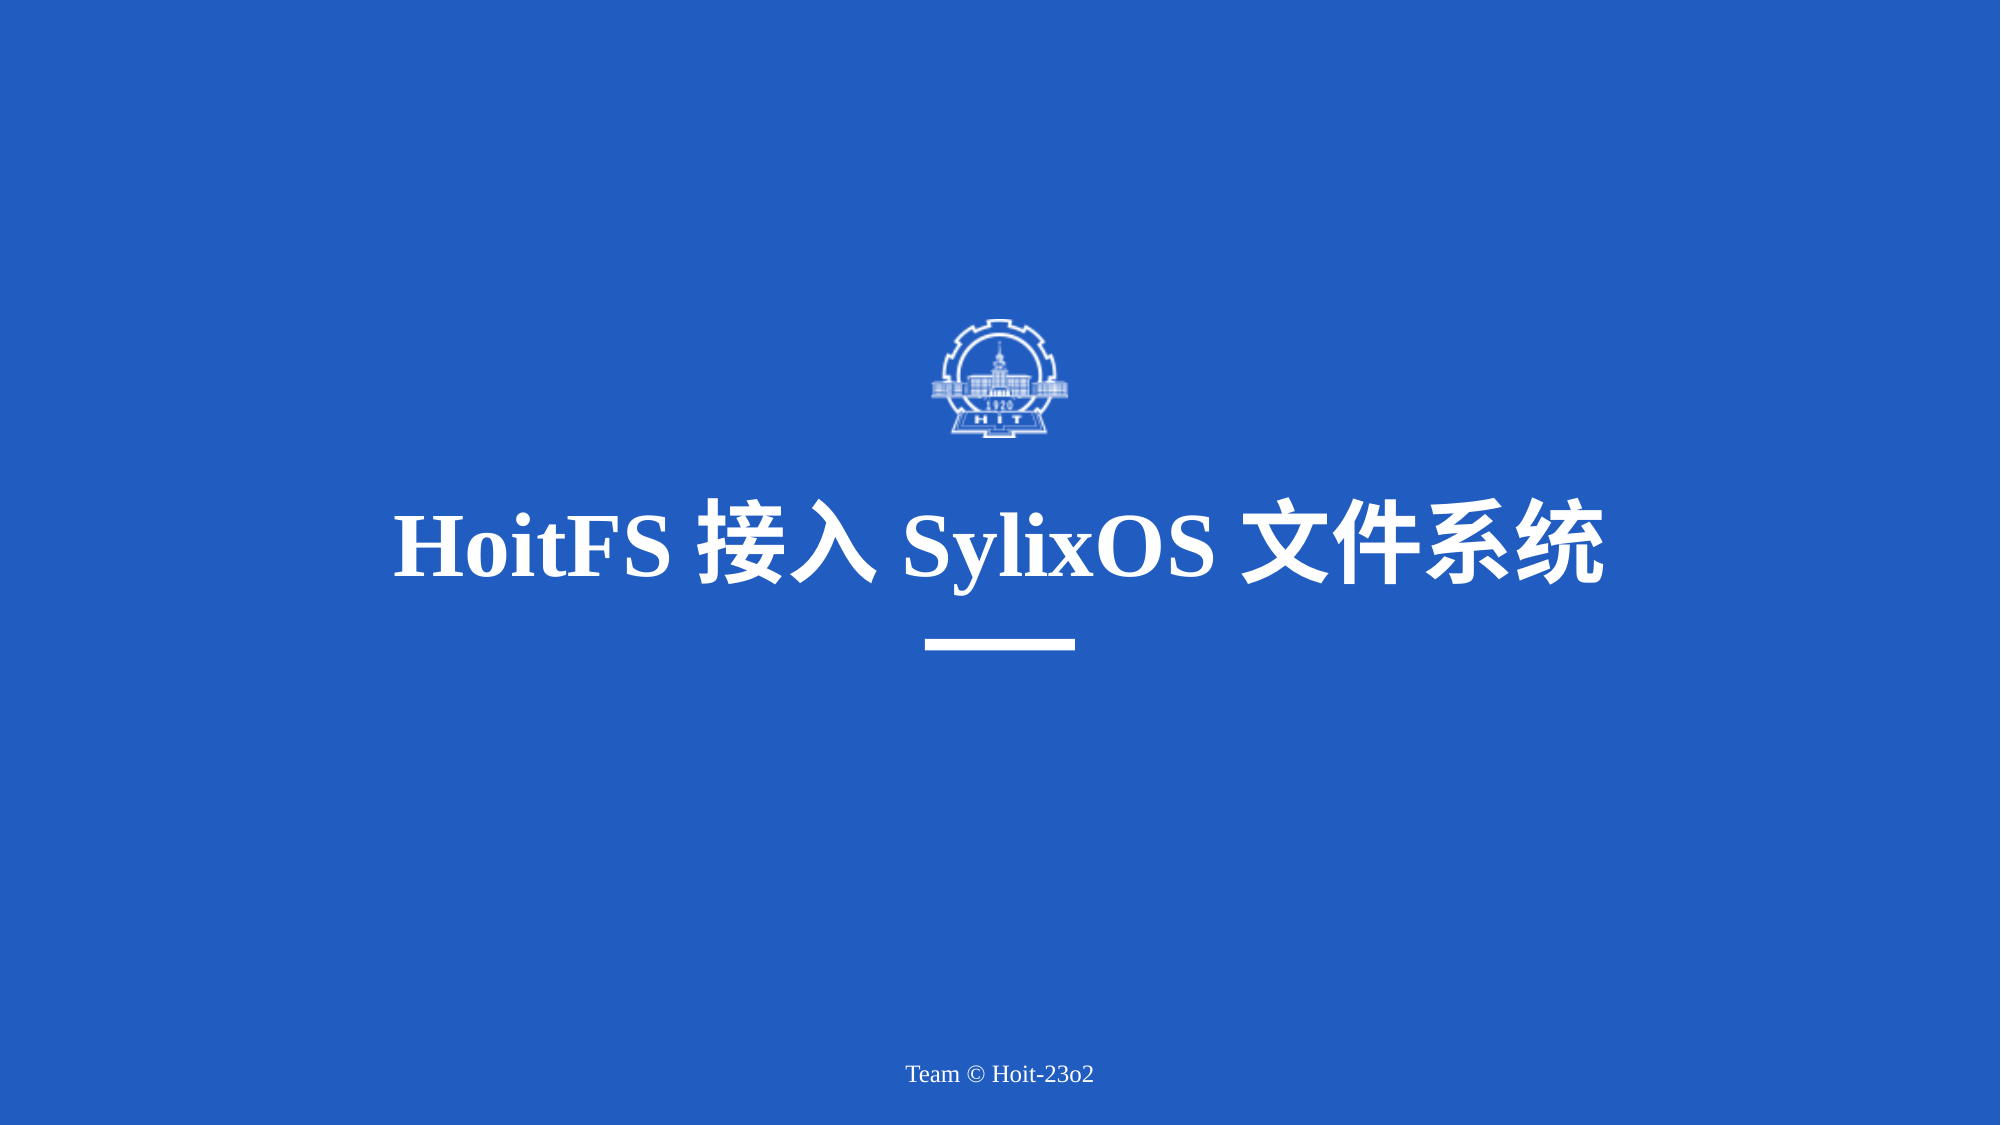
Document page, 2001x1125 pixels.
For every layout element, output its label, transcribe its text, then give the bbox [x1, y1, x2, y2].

text_box [924, 638, 1076, 651]
title HoitFS接入SylixOS文件系统 [137, 438, 1863, 656]
footer Team © Hoit-23o2 [662, 1042, 1338, 1103]
picture [931, 319, 1069, 438]
